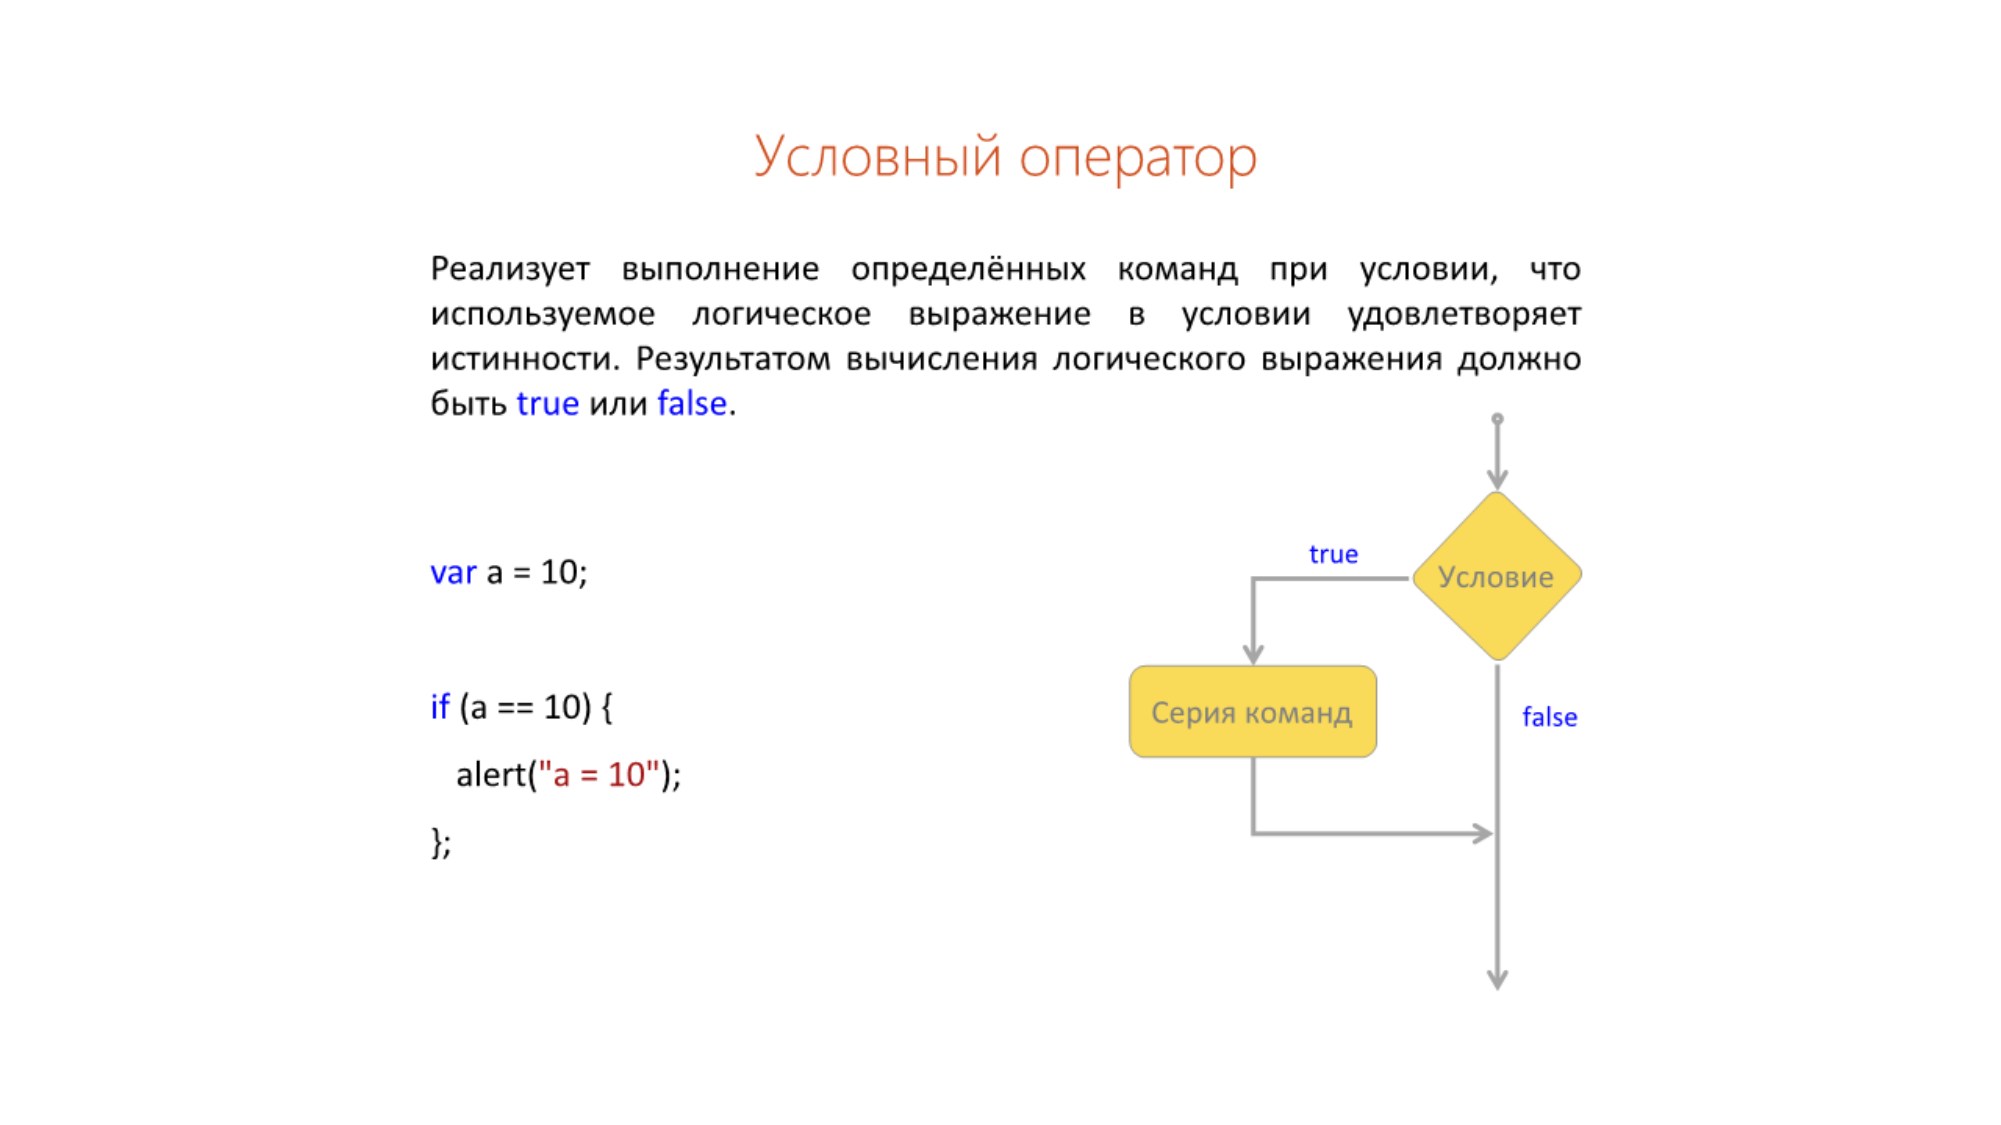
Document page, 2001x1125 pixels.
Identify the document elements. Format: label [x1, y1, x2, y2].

picture [11, 117, 1989, 1008]
